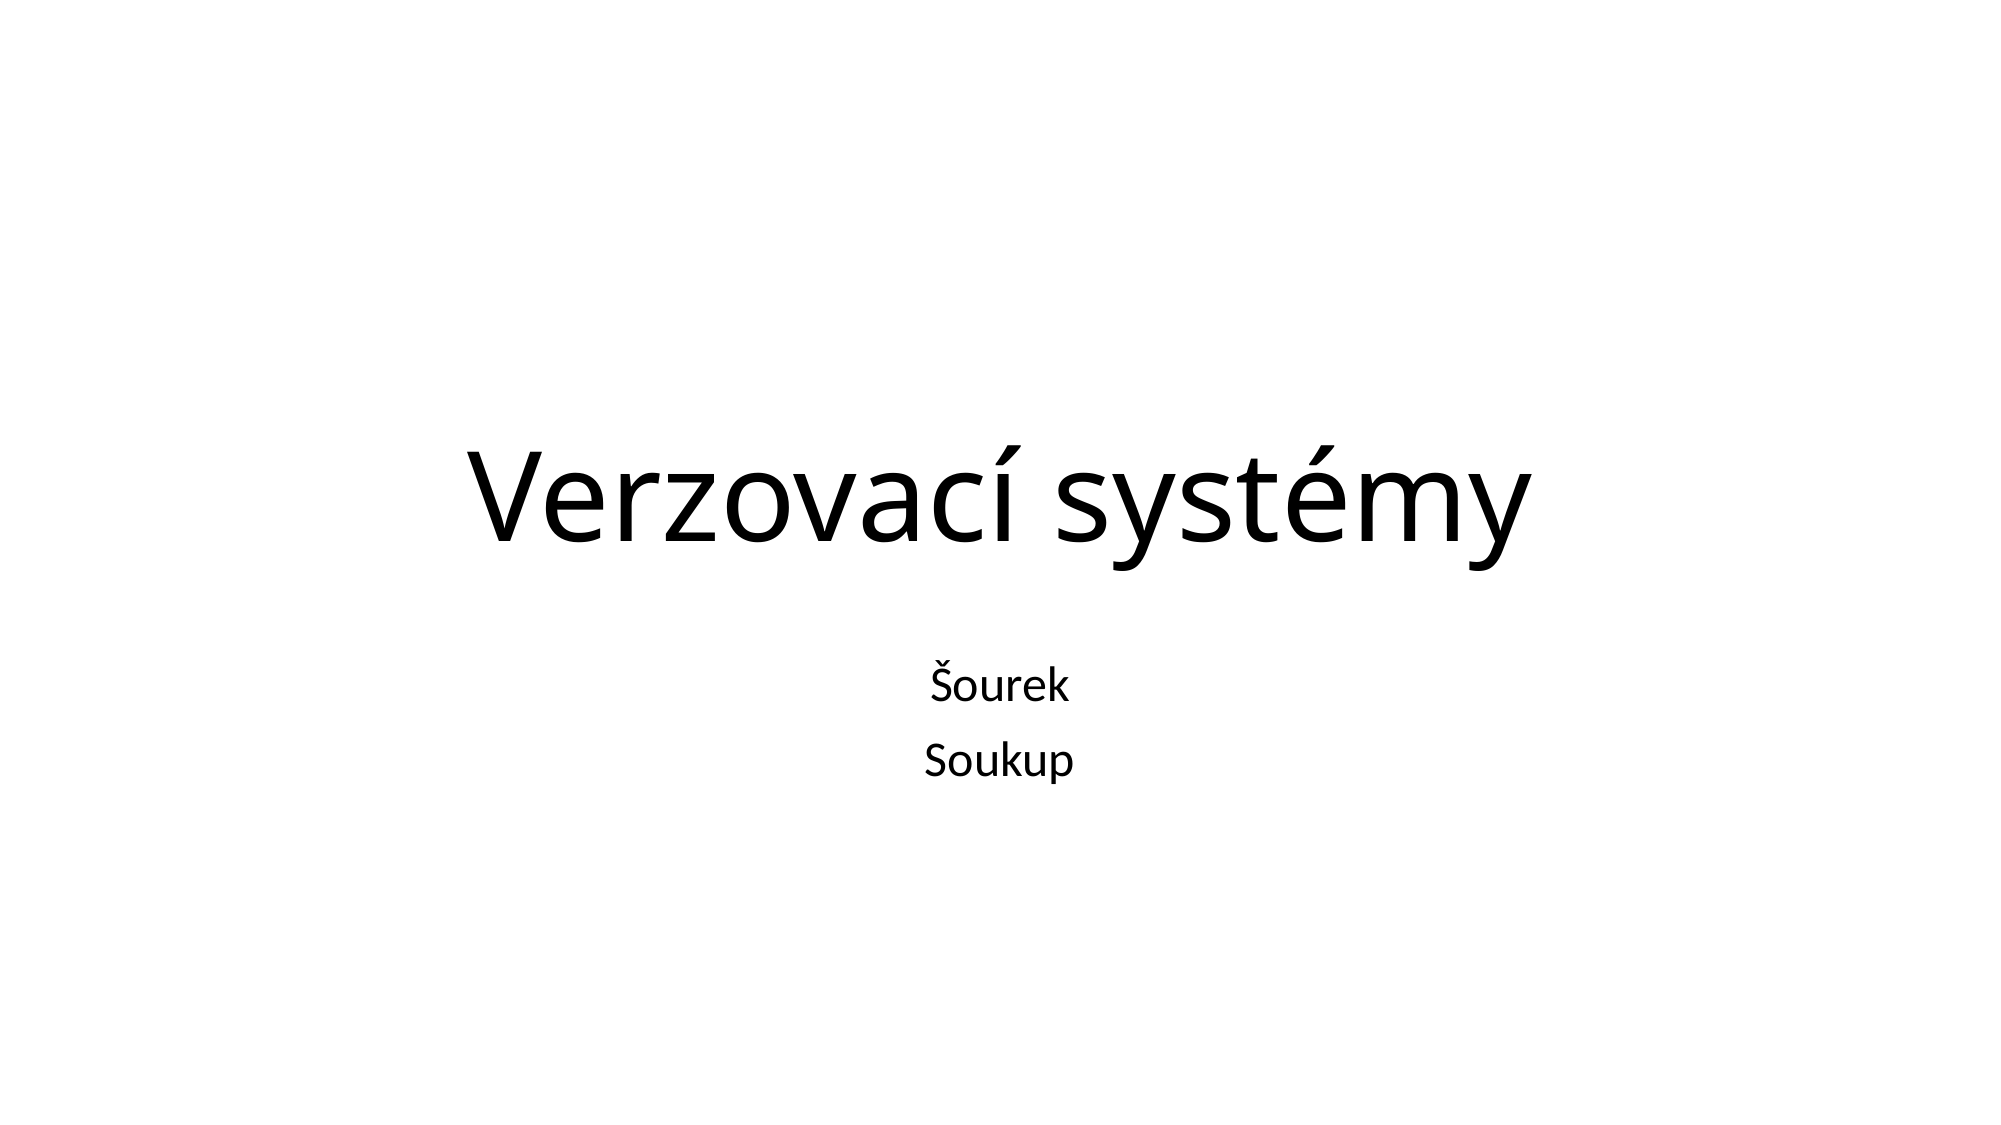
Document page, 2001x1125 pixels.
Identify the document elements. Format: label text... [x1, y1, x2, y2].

subtitle Šourek Soukup [249, 651, 1750, 923]
title Verzovací systémy [249, 184, 1750, 576]
